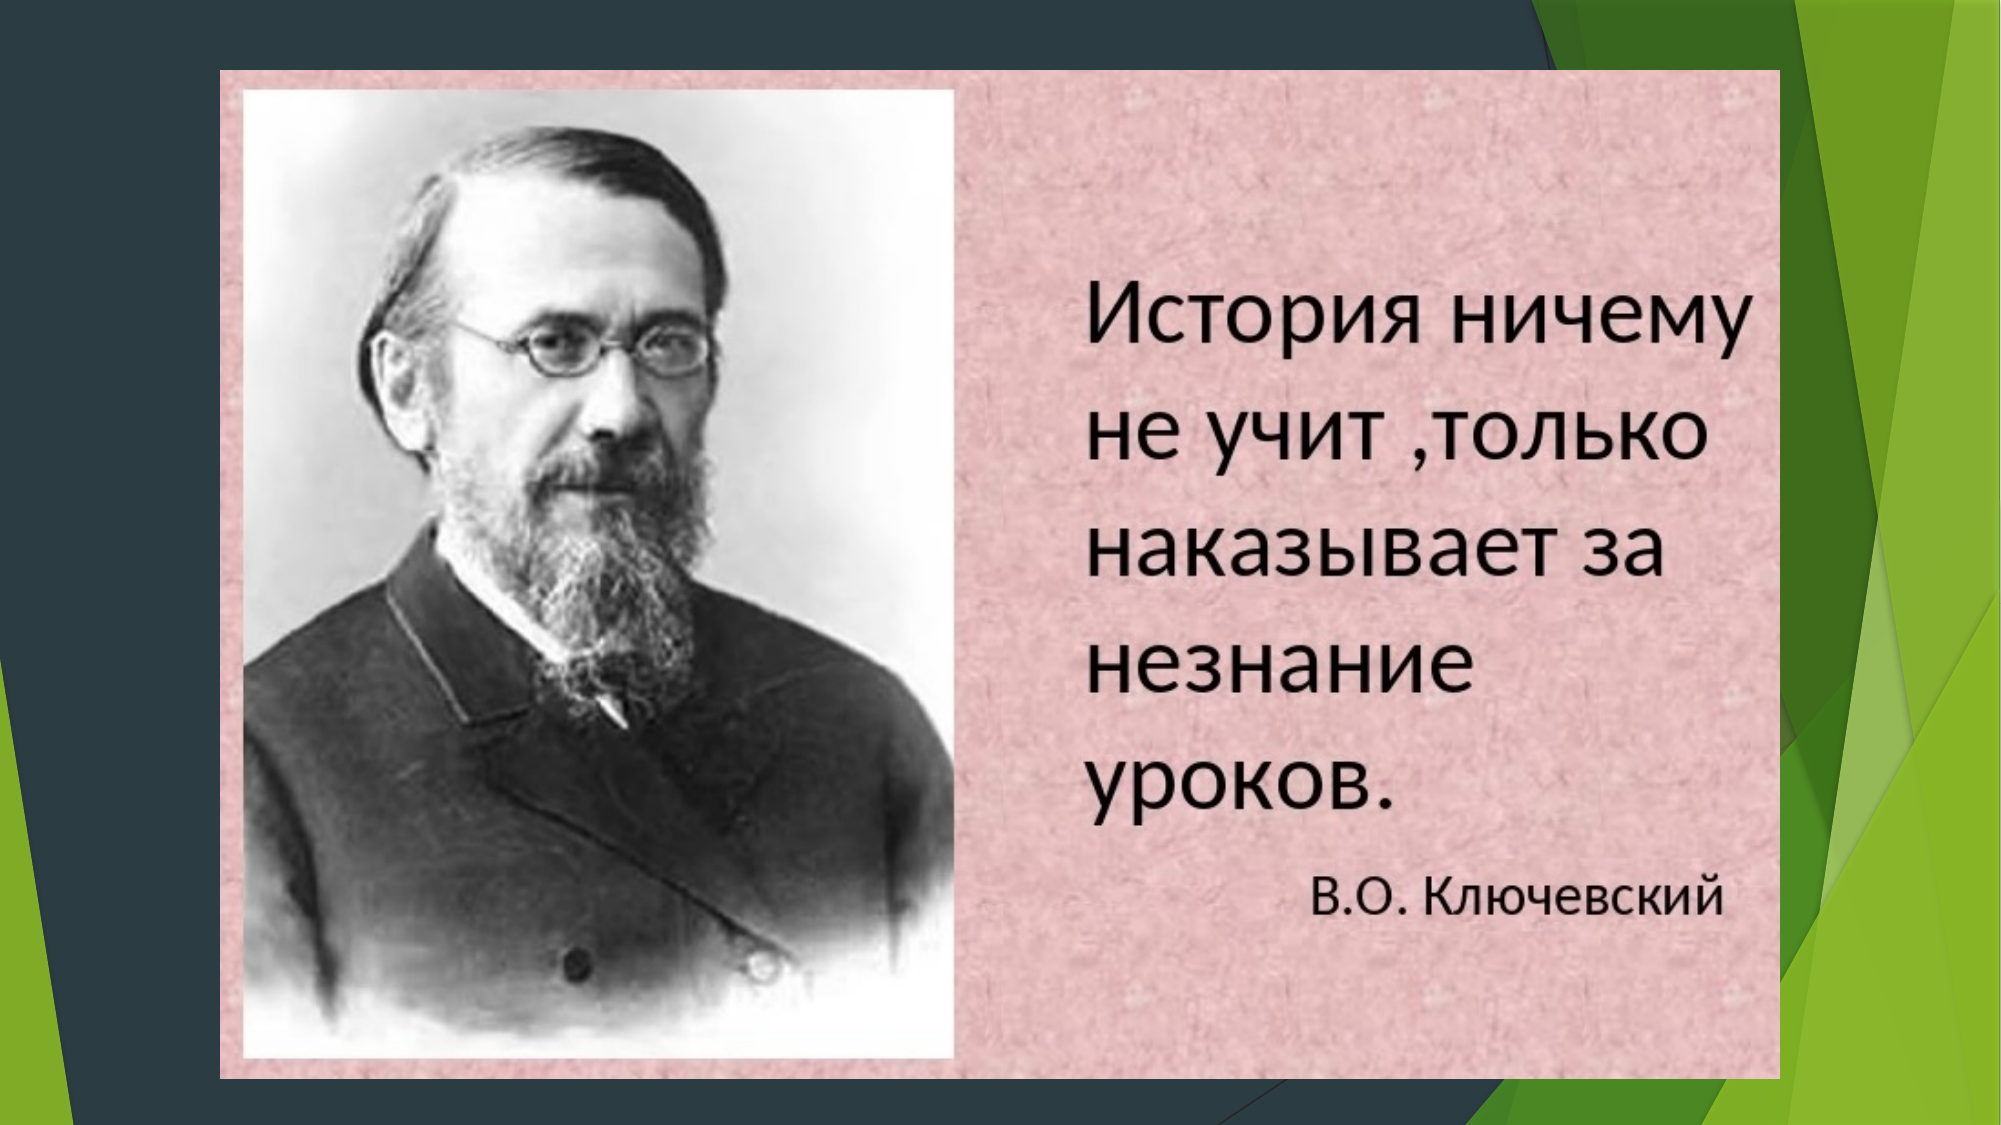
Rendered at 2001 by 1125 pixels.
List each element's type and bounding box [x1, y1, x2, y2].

picture [219, 69, 1780, 1080]
